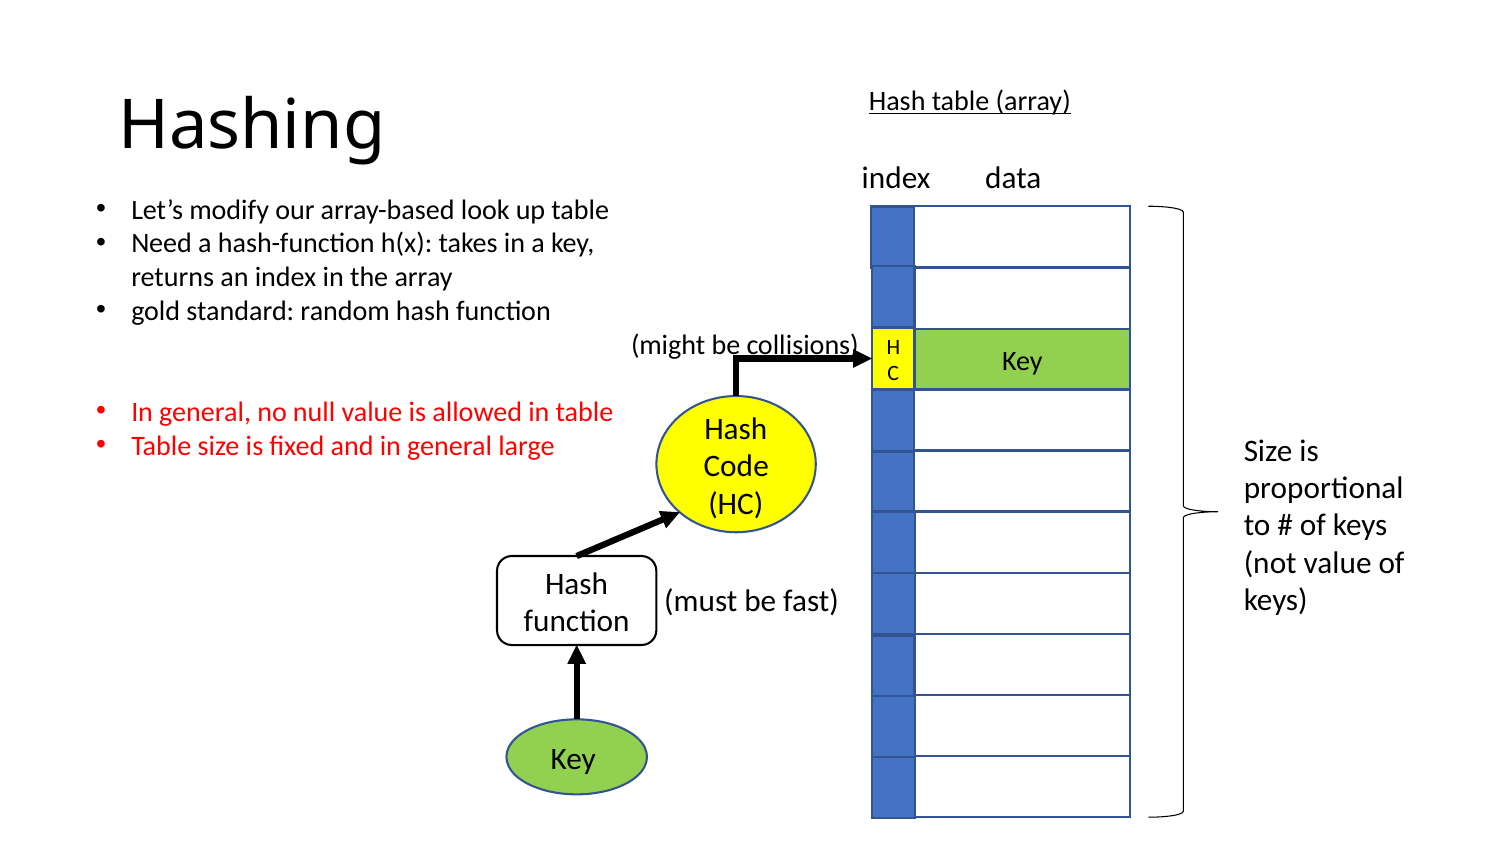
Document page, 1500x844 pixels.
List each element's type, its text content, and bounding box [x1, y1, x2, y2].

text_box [496, 74, 1425, 819]
text_box Let’s modify our array-based look up table Need a hash-function h(x): takes in a key, returns an index in the array gold standard: random hash function In general, no null value is allowed in table Table size is fixed and in general large [25, 183, 496, 469]
title Hashing [103, 44, 1397, 183]
